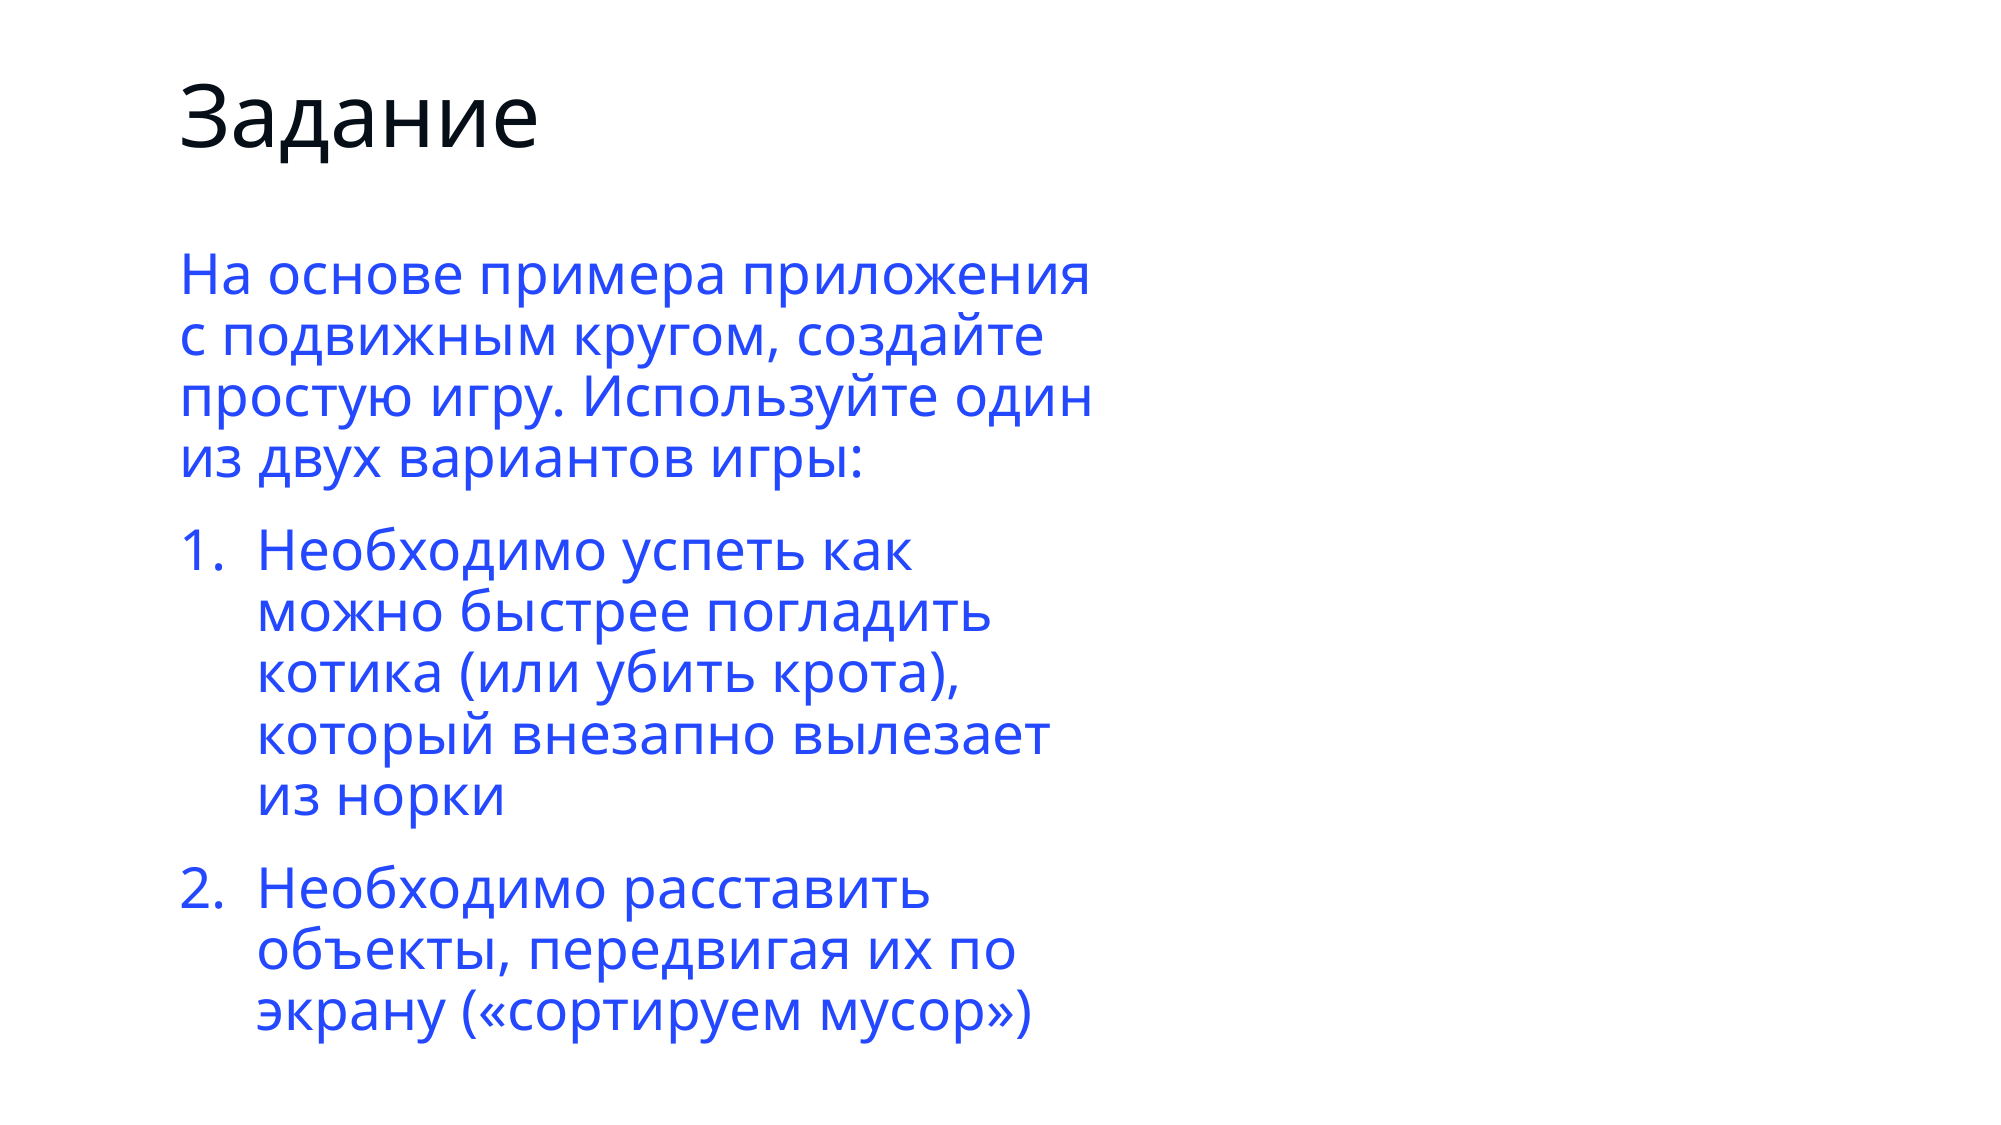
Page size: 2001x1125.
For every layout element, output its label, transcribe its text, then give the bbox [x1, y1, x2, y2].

list На основе примера приложения с подвижным кругом, создайте простую игру. Используйте один из двух вариантов игры: Необходимо успеть как можно быстрее погладить котика (или убить крота), который внезапно вылезает из норки Необходимо расставить объекты, передвигая их по экрану («сортируем мусор») [173, 237, 1119, 1094]
title Задание [173, 60, 1863, 179]
